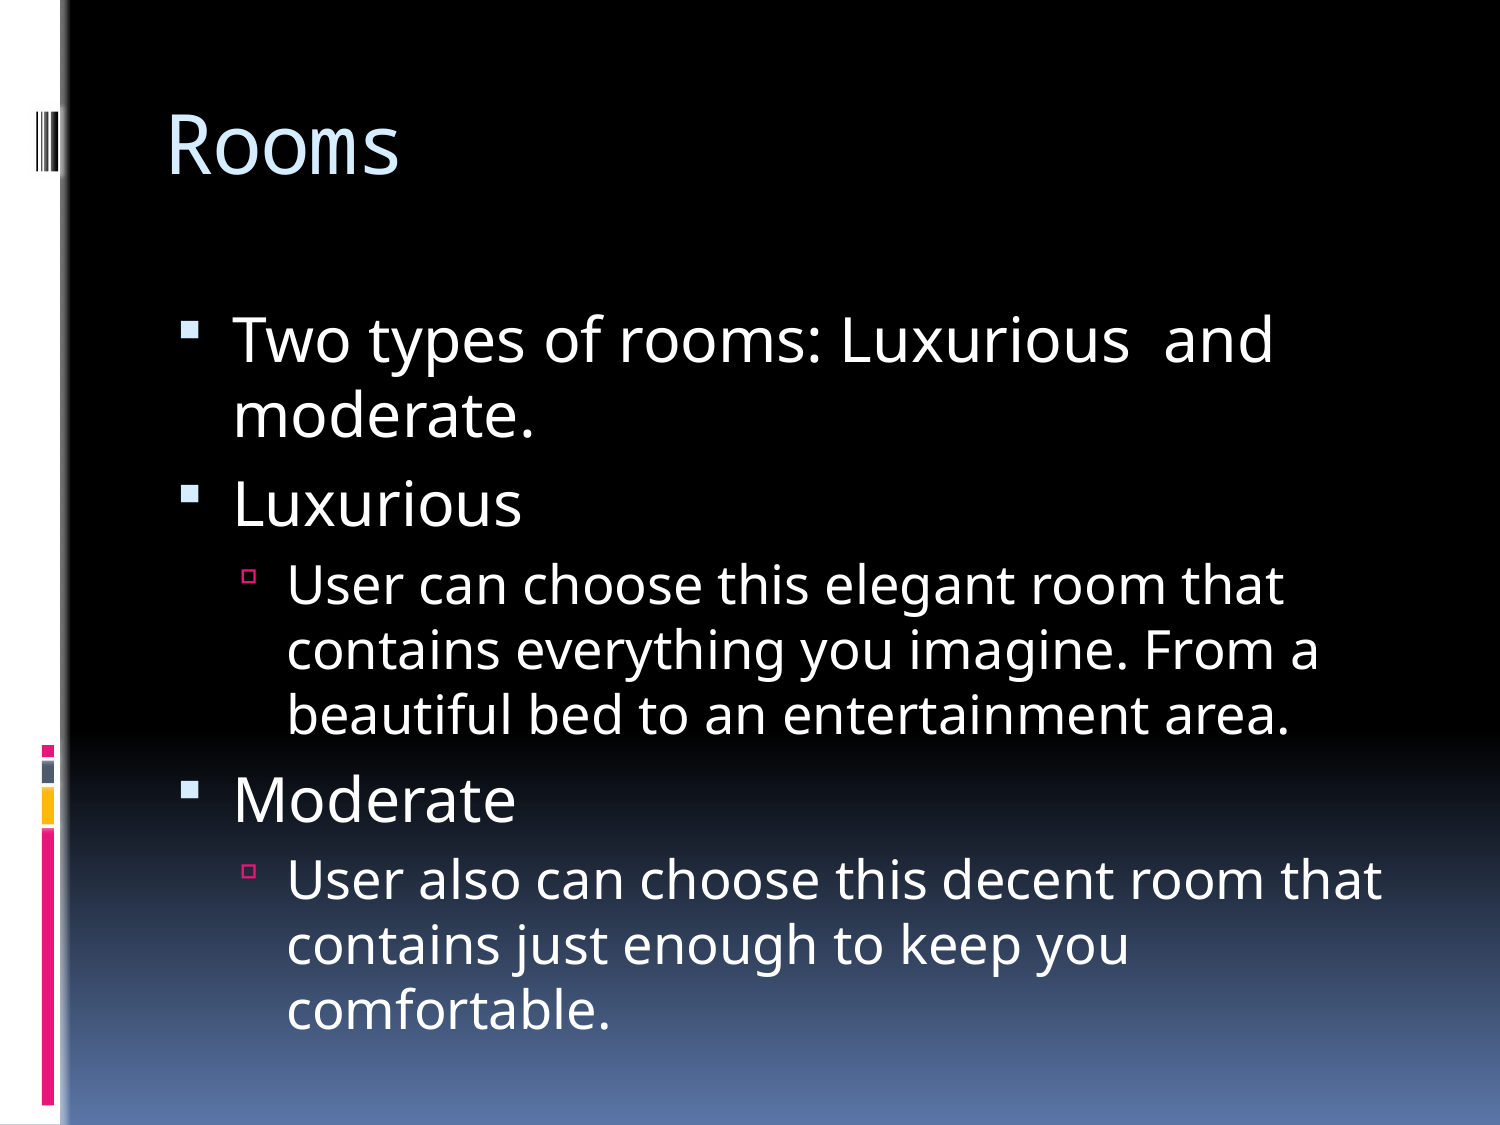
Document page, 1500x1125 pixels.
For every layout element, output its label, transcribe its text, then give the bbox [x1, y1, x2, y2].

title Rooms [150, 83, 1425, 234]
list Two types of rooms: Luxurious and moderate. Luxurious User can choose this elegant room that contains everything you imagine. From a beautiful bed to an entertainment area. Moderate User also can choose this decent room that contains just enough to keep you comfortable. [150, 292, 1425, 1043]
